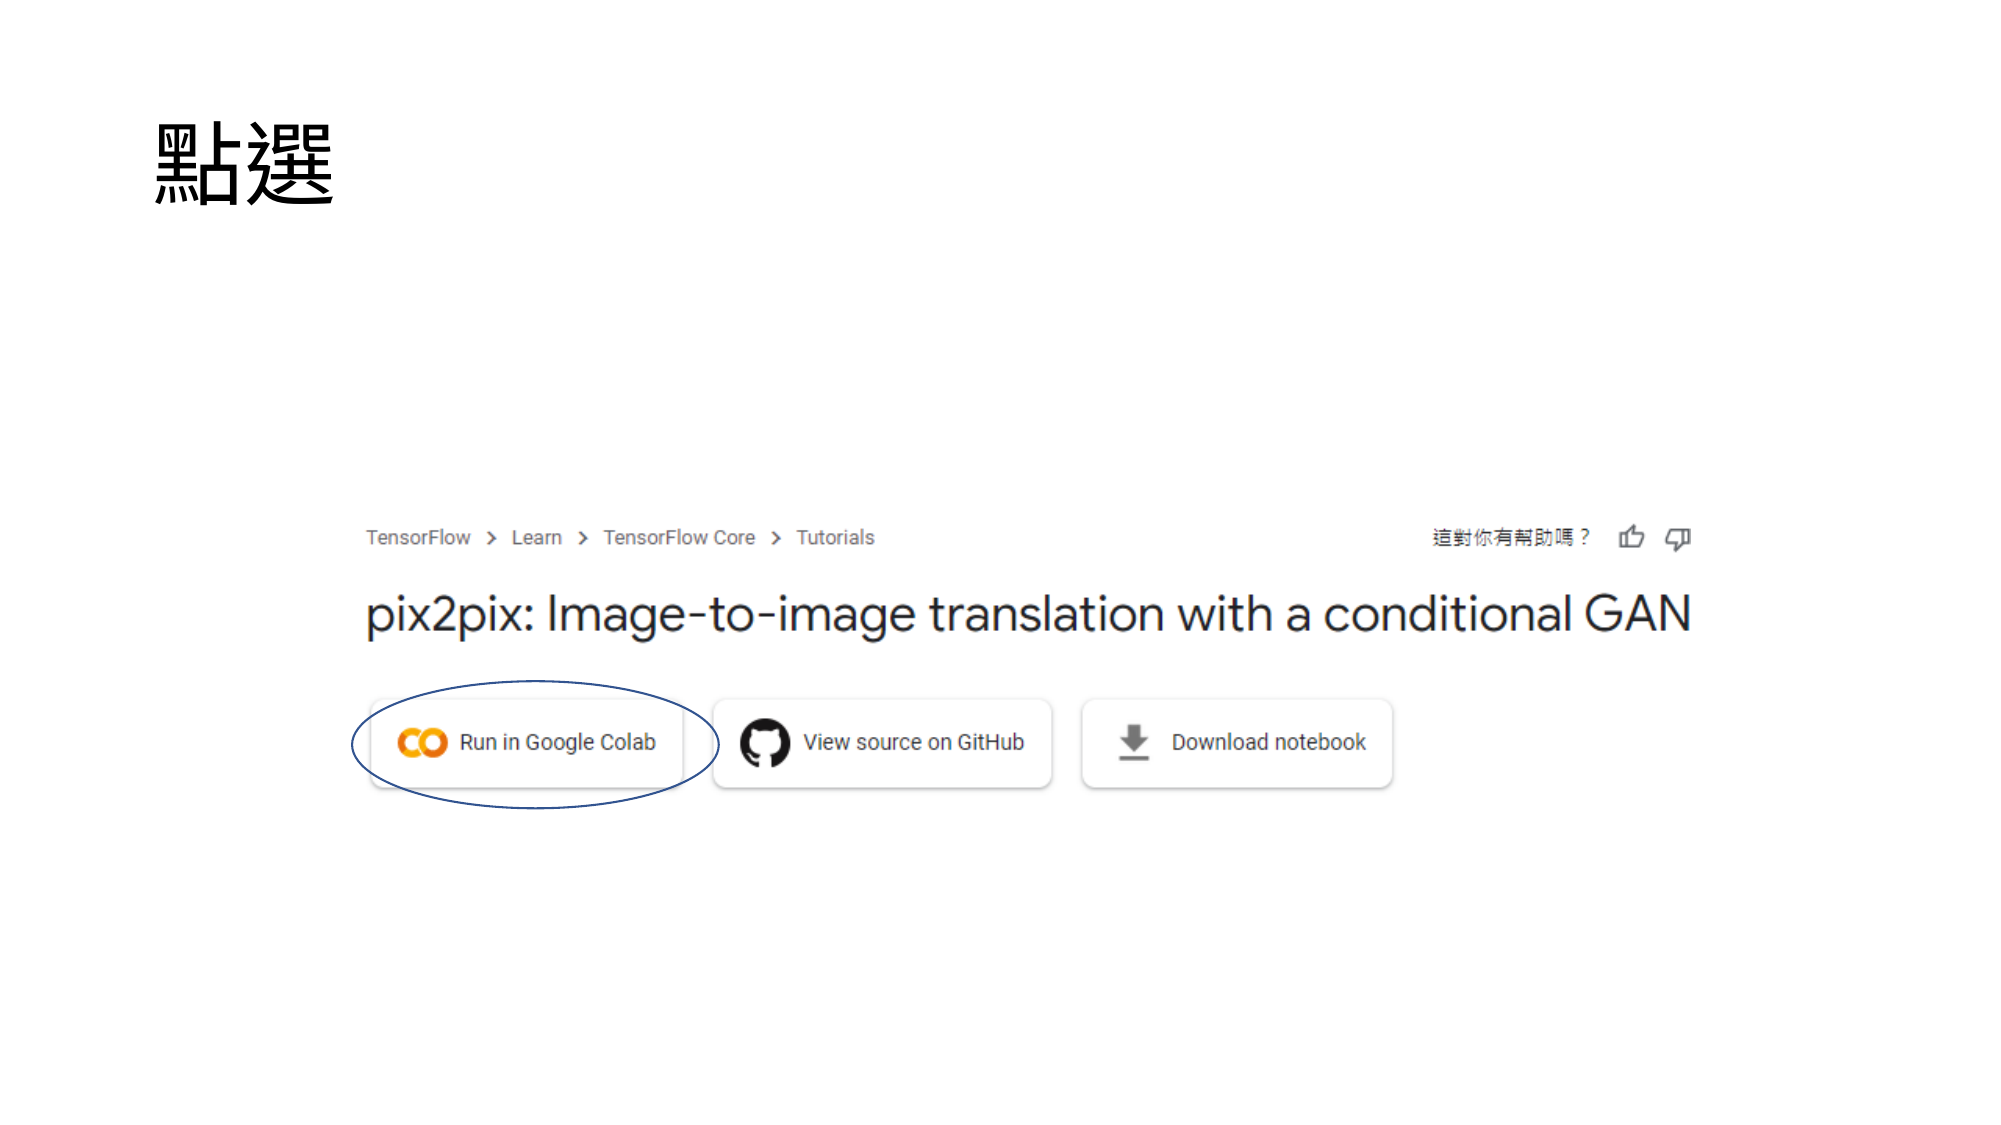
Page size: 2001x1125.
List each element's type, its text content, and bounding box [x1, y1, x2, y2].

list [309, 496, 1691, 816]
title 點選 [137, 59, 1863, 278]
